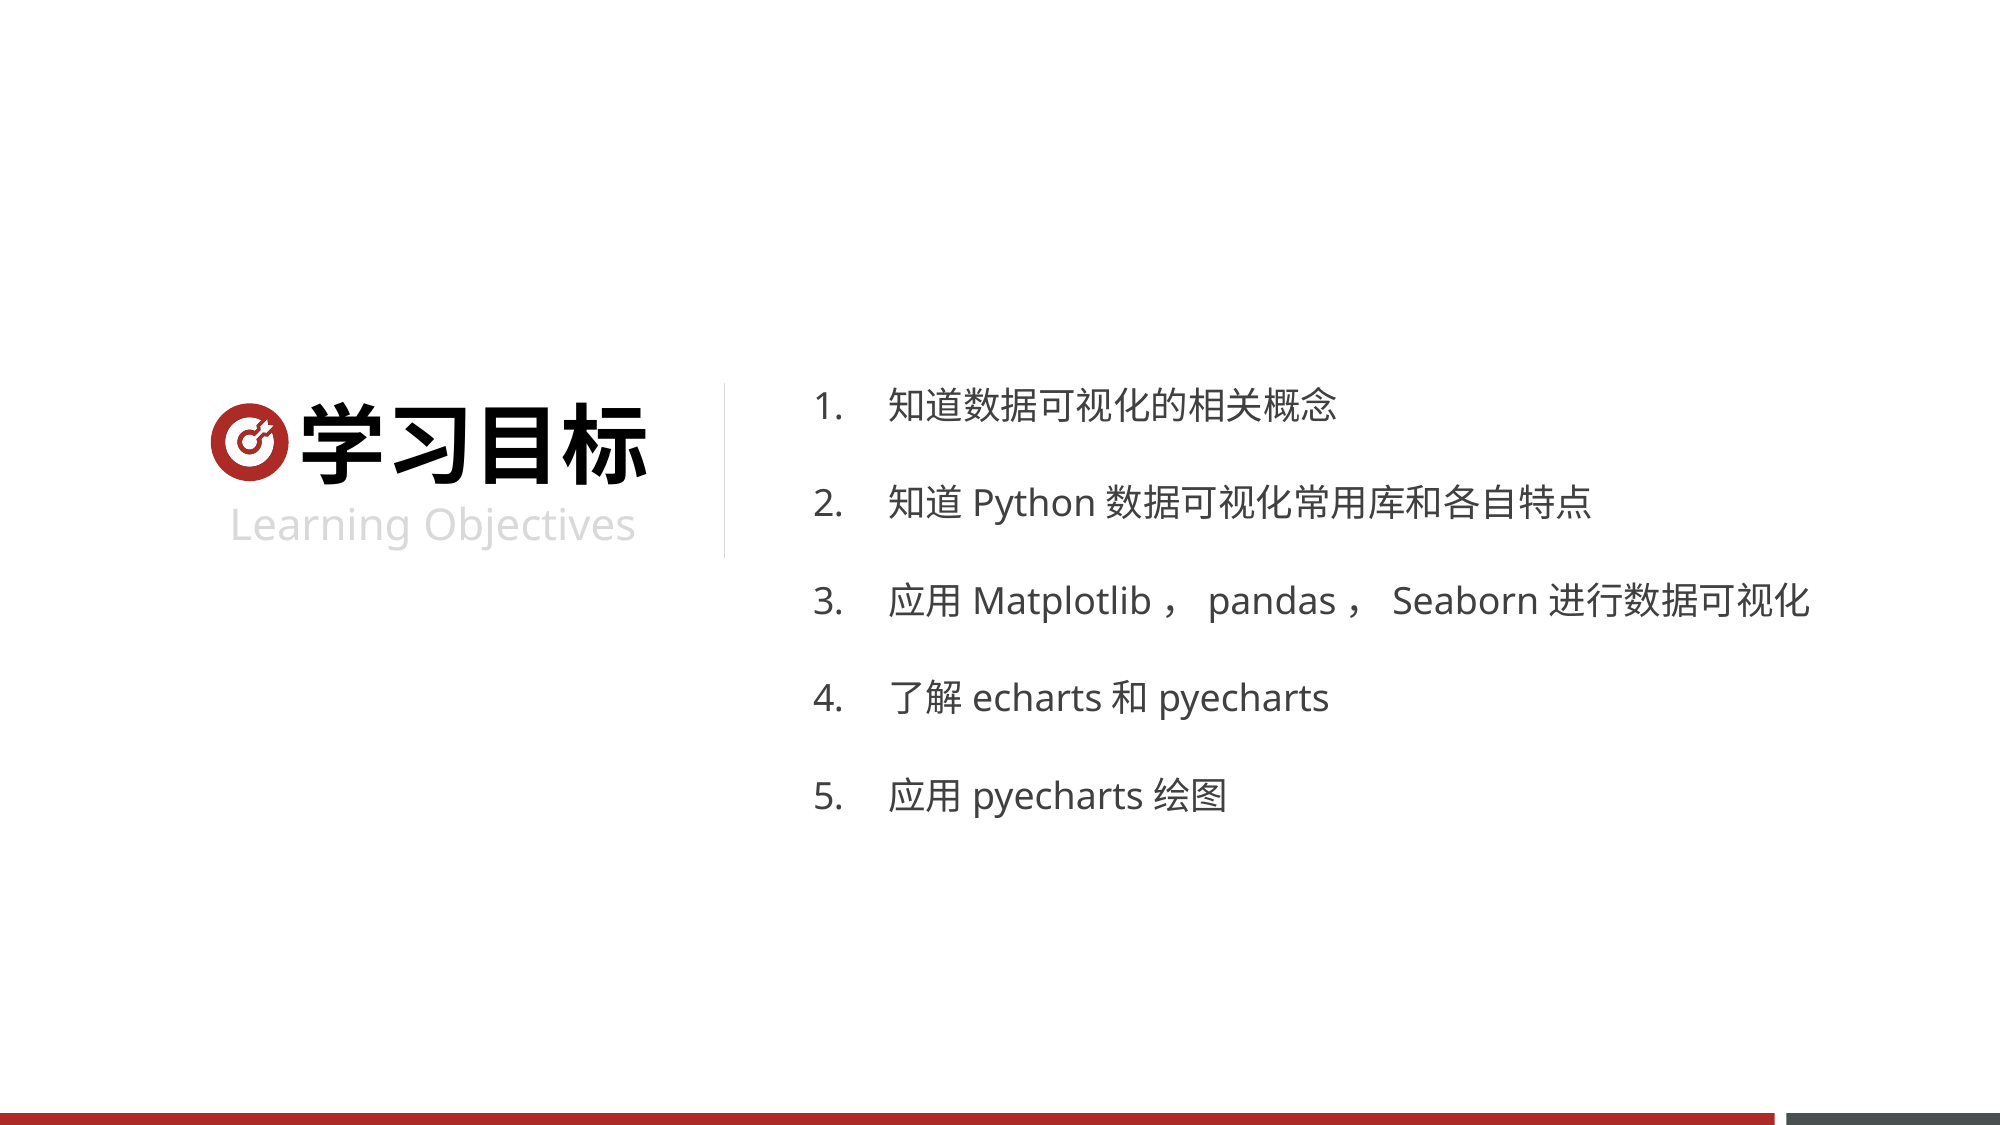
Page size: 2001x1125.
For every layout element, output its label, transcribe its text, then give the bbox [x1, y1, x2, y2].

list 知道数据可视化的相关概念 知道Python数据可视化常用库和各自特点 应用Matplotlib，pandas，Seaborn进行数据可视化 了解echarts和pyecharts 应用pyecharts绘图 [798, 178, 1832, 975]
picture [216, 408, 283, 476]
